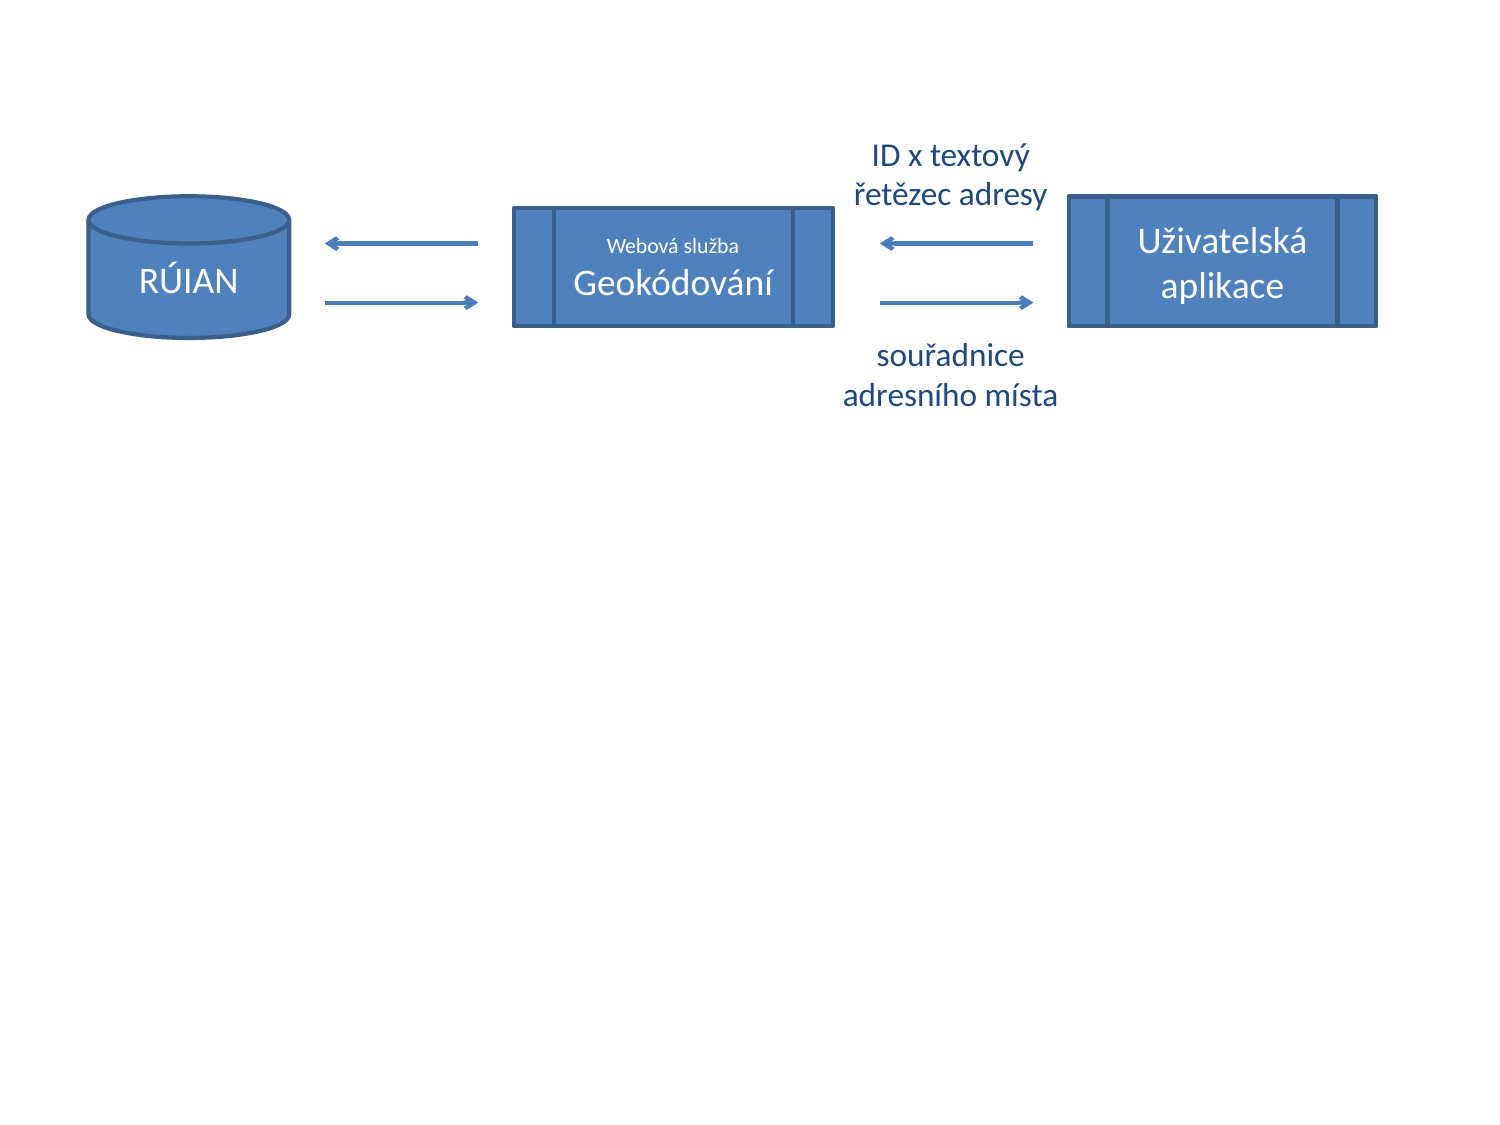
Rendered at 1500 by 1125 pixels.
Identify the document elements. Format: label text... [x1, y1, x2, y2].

text_box Uživatelská aplikace [1067, 194, 1378, 328]
text_box RÚIAN [86, 194, 292, 341]
text_box souřadnice adresního místa [819, 336, 1083, 411]
text_box Webová služba Geokódování [512, 206, 835, 328]
text_box ID x textový řetězec adresy [831, 135, 1071, 210]
